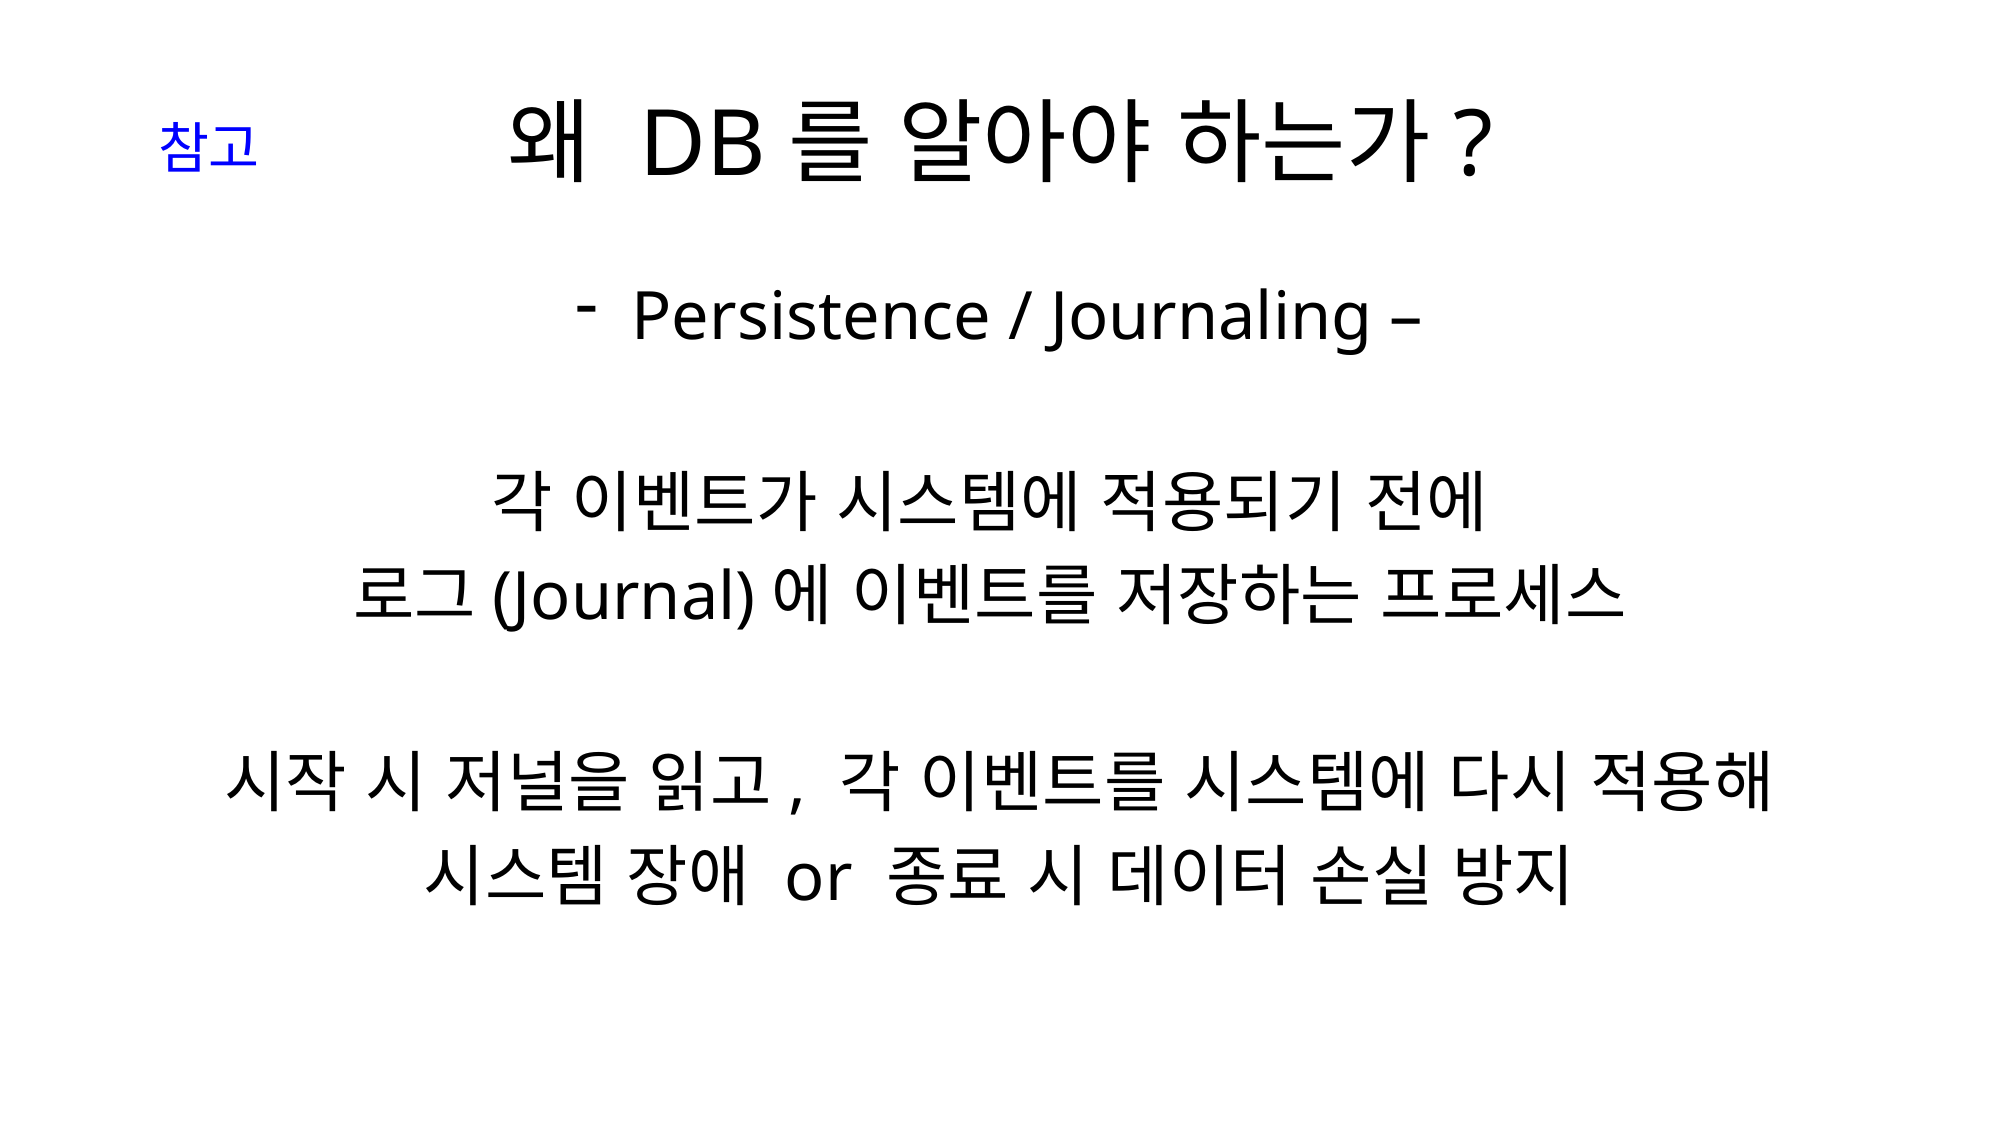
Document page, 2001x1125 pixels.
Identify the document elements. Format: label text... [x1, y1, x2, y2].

list Persistence / Journaling – 각 이벤트가 시스템에 적용되기 전에 로그(Journal)에 이벤트를 저장하는 프로세스 시작 시 저널을 읽고, 각 이벤트를 시스템에 다시 적용해 시스템 장애 or 종료 시 데이터 손실 방지 [99, 265, 1900, 1061]
text_box 참고 [99, 106, 318, 202]
title 왜 DB를 알아야 하는가? [99, 45, 1900, 233]
